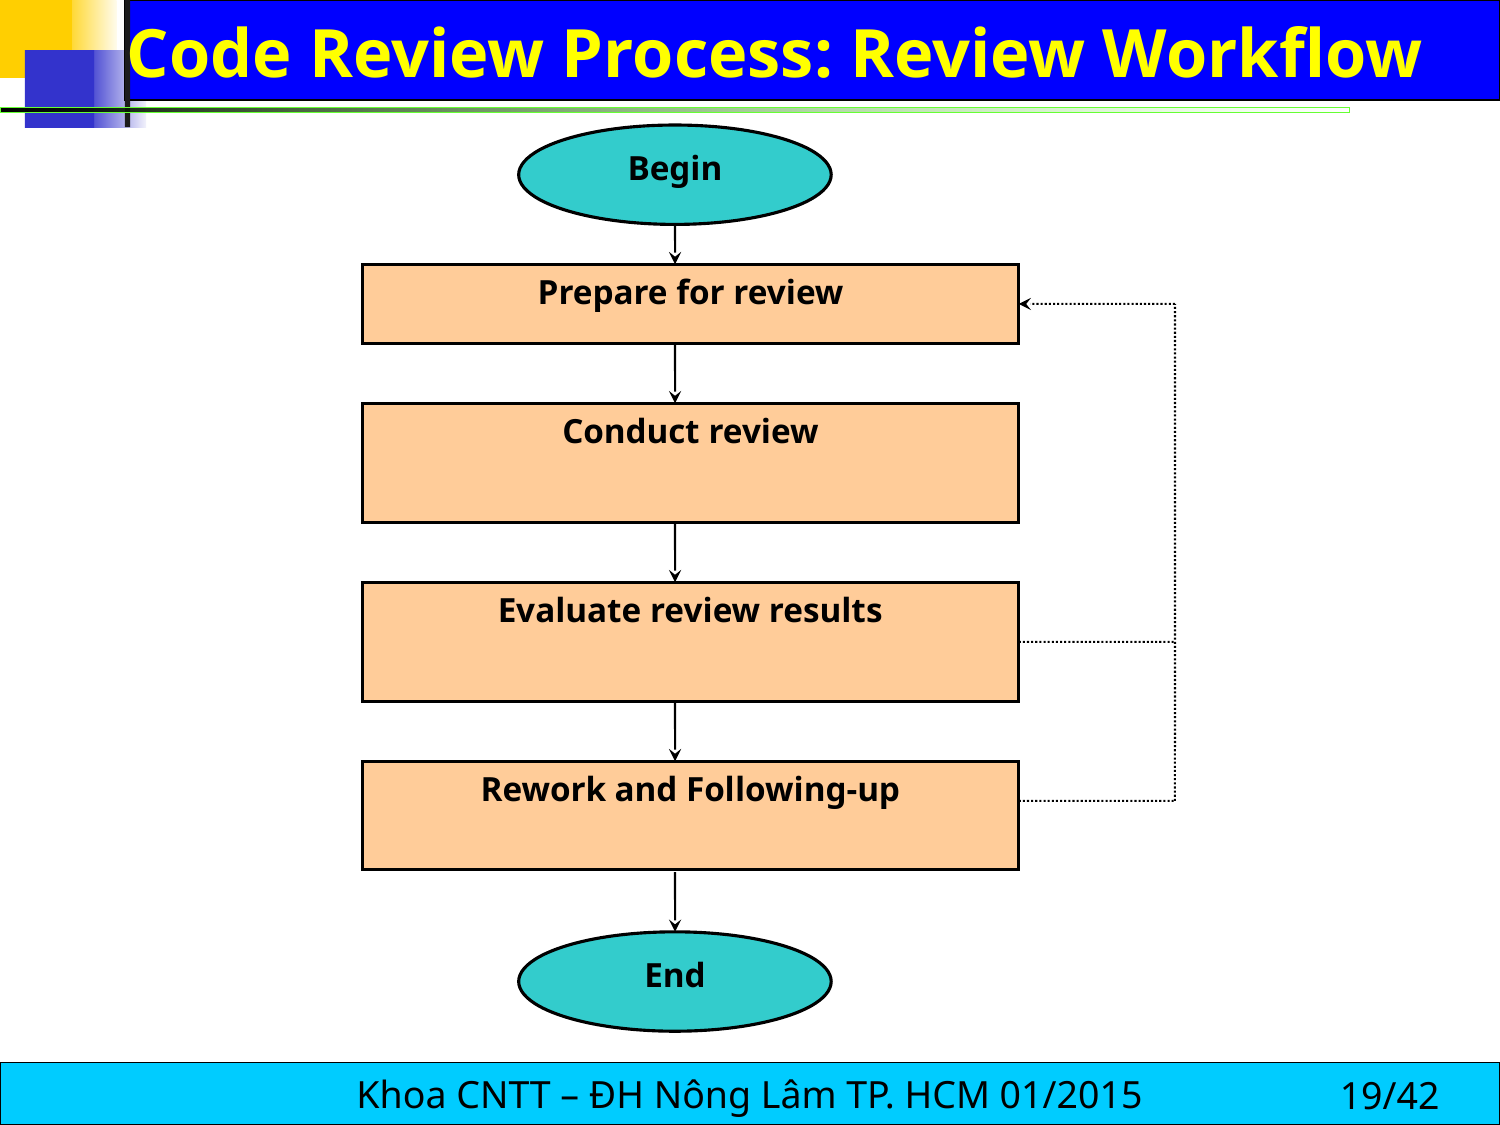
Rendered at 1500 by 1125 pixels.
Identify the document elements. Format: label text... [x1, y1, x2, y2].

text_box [362, 124, 1176, 1032]
title Code Review Process: Review Workflow [111, 0, 1500, 99]
